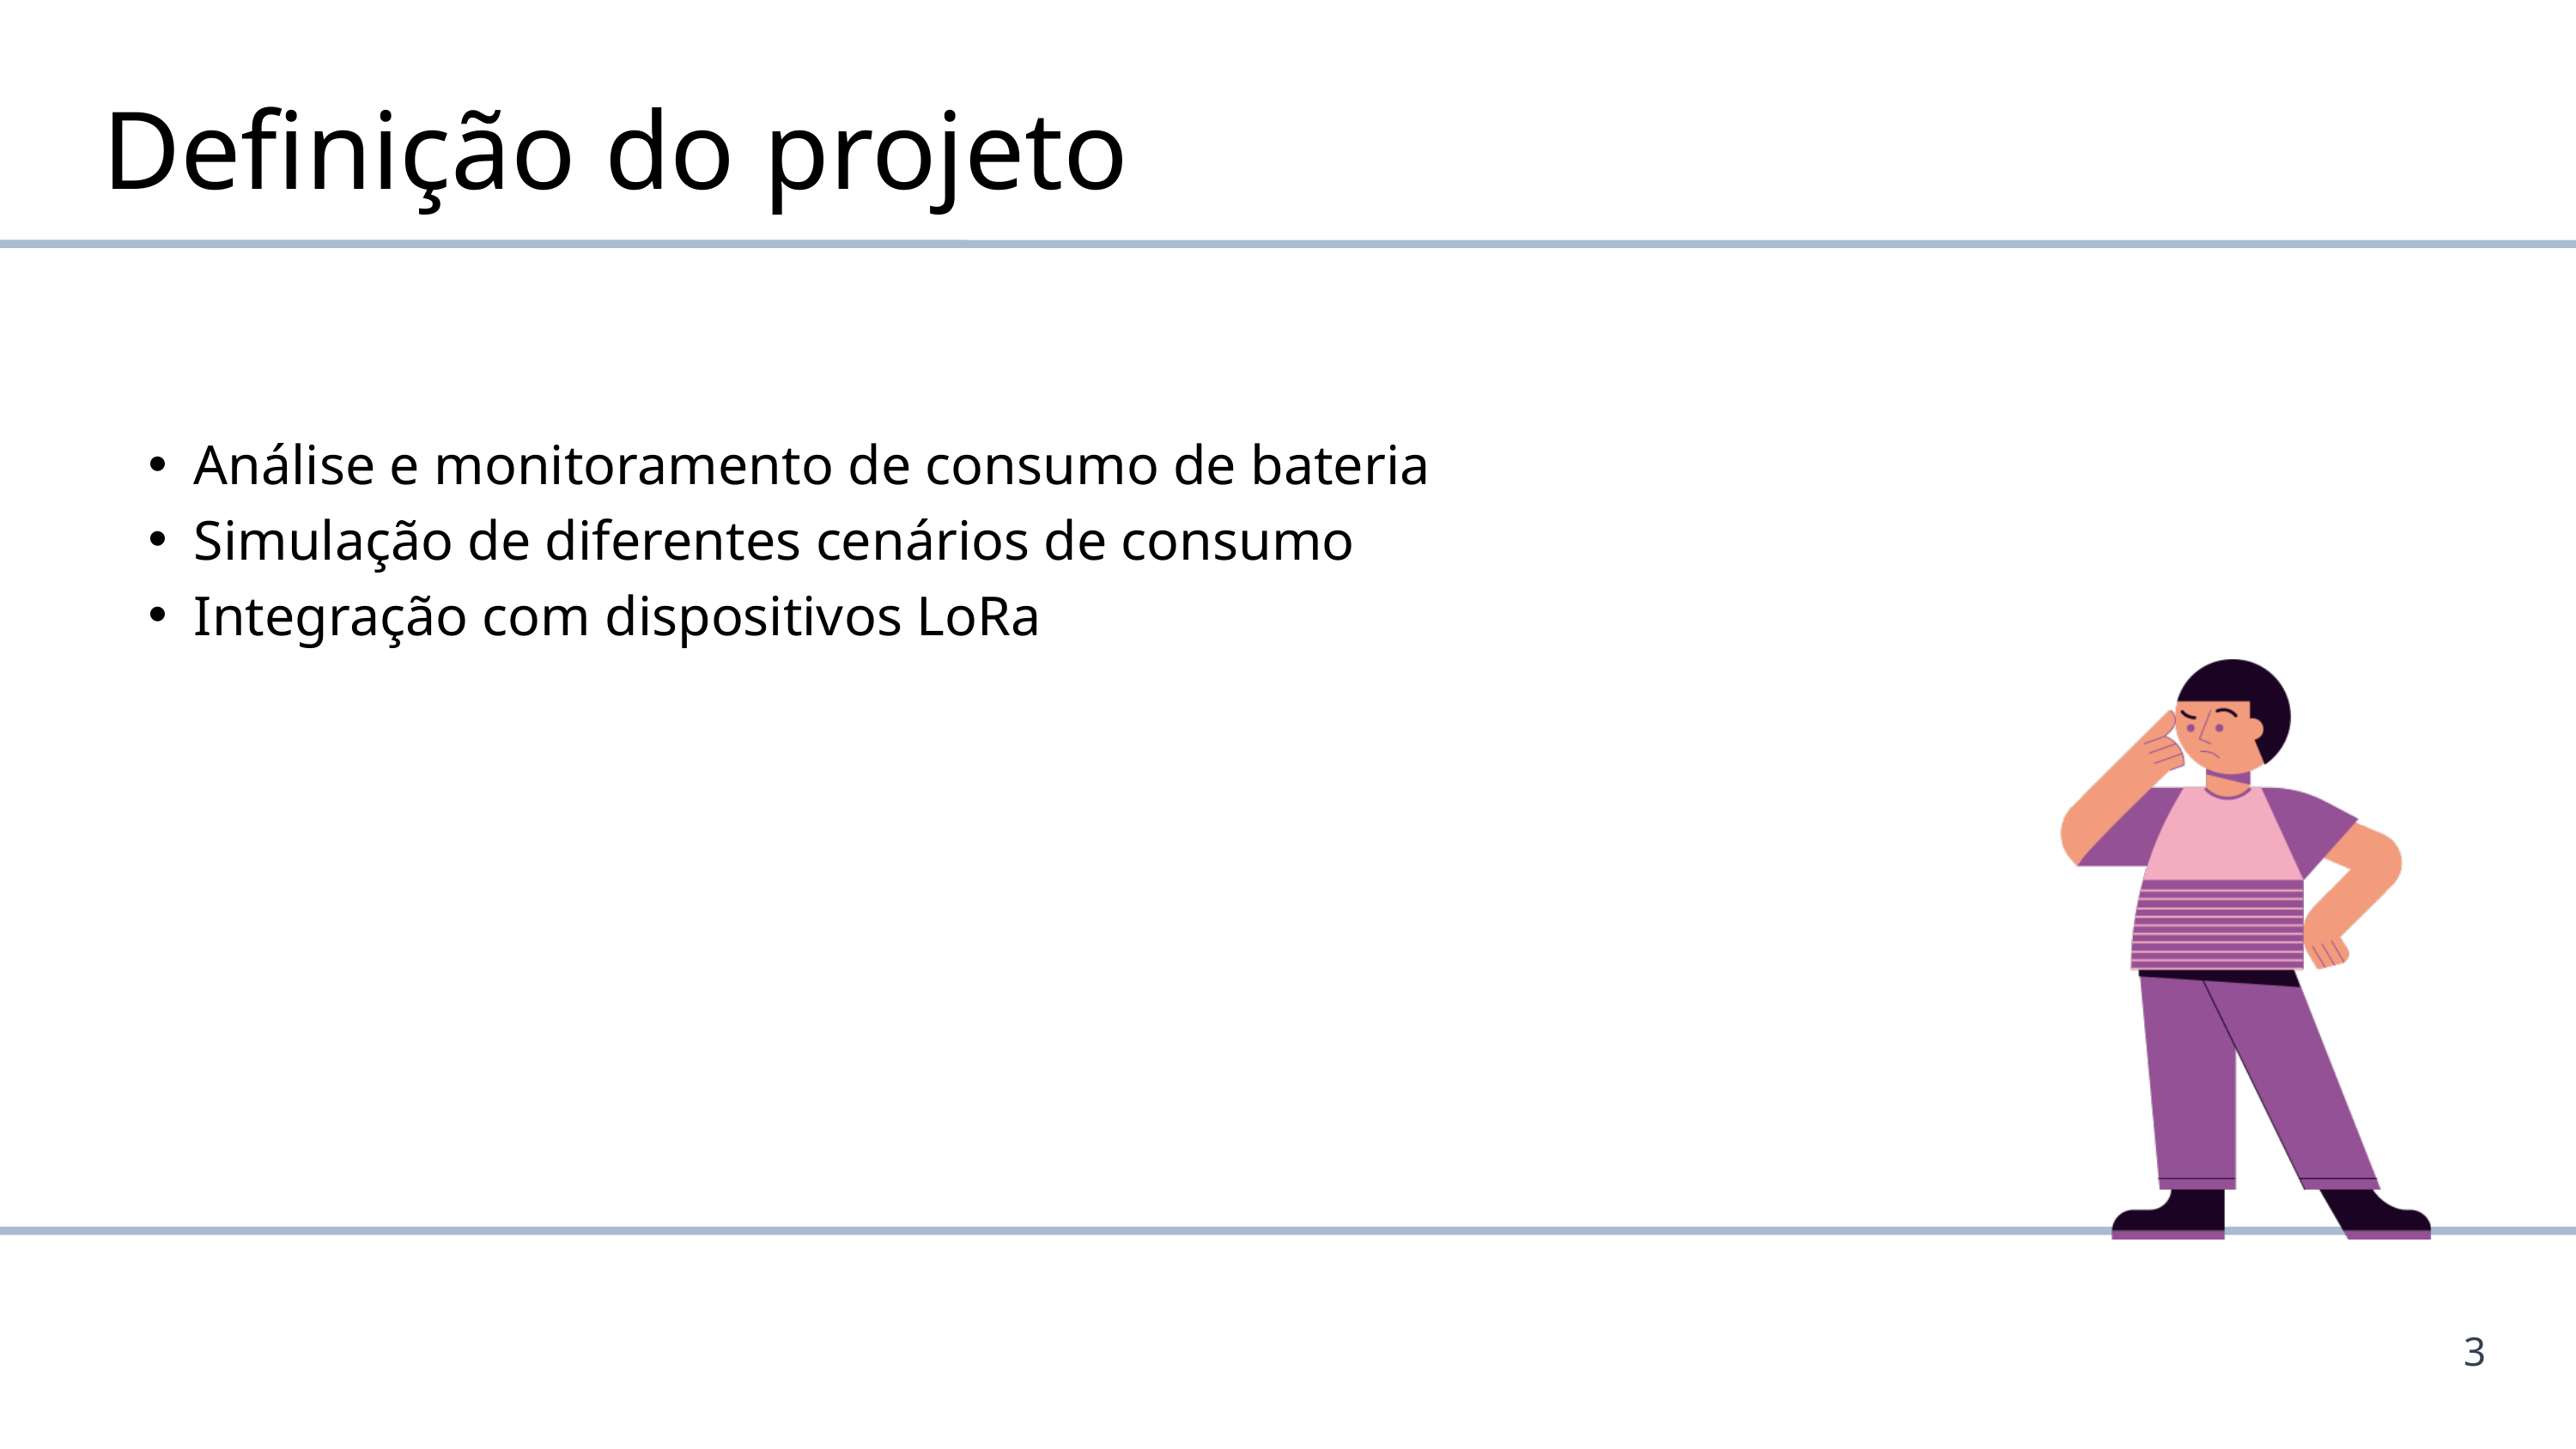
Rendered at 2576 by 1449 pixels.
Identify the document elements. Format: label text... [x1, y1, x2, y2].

text_box Análise e monitoramento de consumo de bateria Simulação de diferentes cenários de consumo Integração com dispositivos LoRa [102, 420, 1667, 646]
text_box Definição do projeto [102, 60, 2330, 211]
text_box [2057, 659, 2432, 1240]
text_box 3 [2464, 1319, 2487, 1374]
